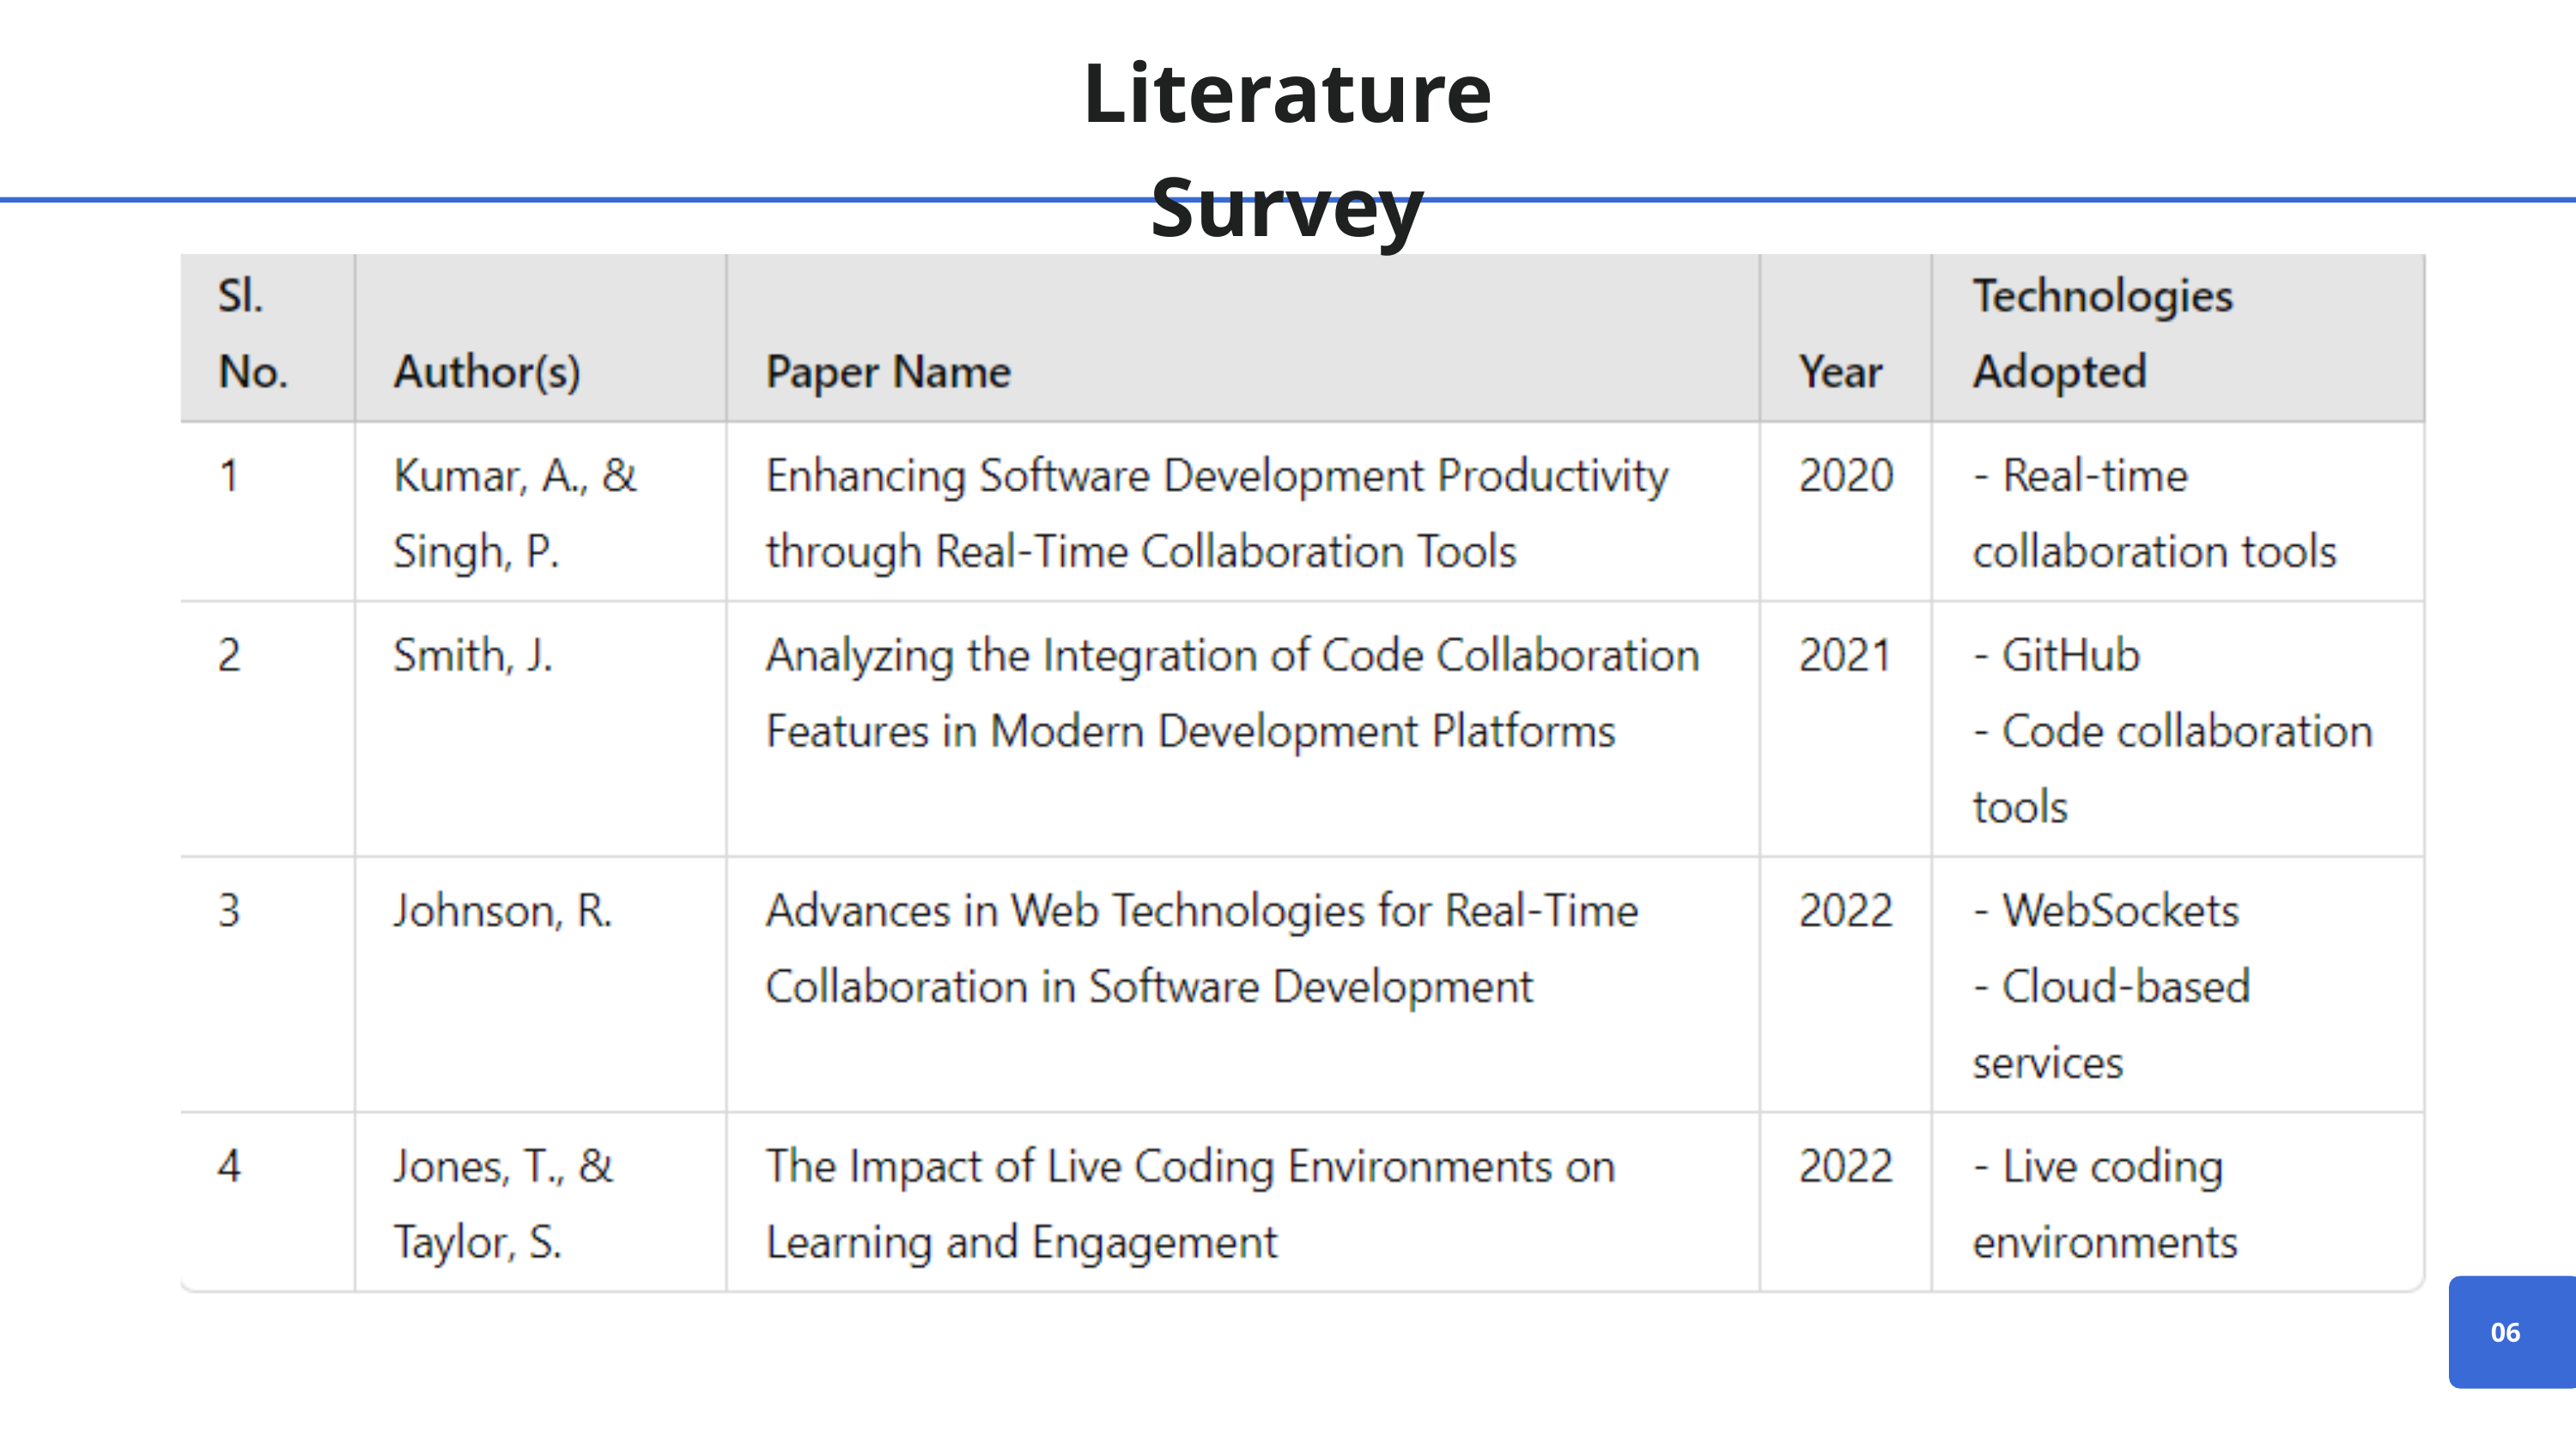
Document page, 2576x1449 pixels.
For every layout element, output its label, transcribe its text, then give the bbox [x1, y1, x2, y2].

text_box [180, 254, 2432, 1304]
text_box Literature Survey [965, 24, 1611, 253]
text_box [2448, 1276, 2576, 1389]
